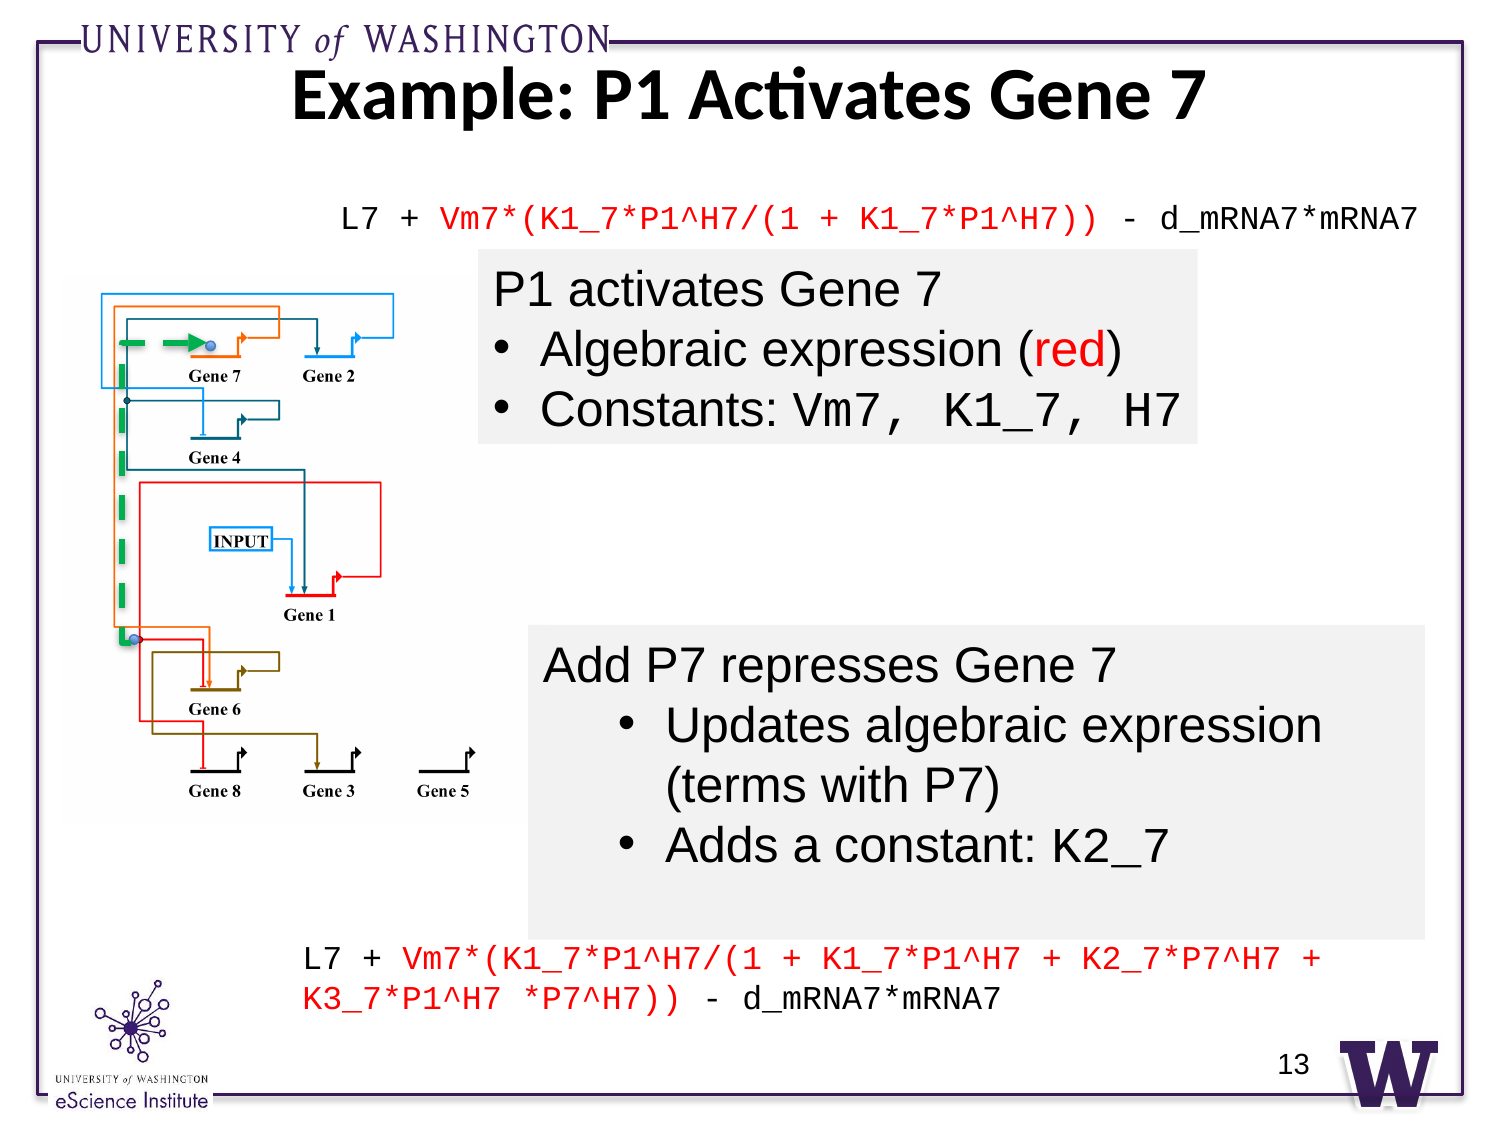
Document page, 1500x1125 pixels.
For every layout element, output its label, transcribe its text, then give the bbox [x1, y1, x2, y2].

picture [1340, 1096, 1438, 1107]
slide_number 13 [1262, 1037, 1350, 1098]
title Example: P1 Activates Gene 7 [75, 37, 1425, 175]
text_box P1 activates Gene 7 Algebraic expression (red) Constants: Vm7, K1_7, H7 [478, 249, 1198, 444]
text_box L7 + Vm7*(K1_7*P1^H7/(1 + K1_7*P1^H7)) - d_mRNA7*mRNA7 [324, 189, 1475, 244]
picture [1350, 1041, 1438, 1093]
text_box Add P7 represses Gene 7 Updates algebraic expression (terms with P7) Adds a constant: K2_7 [528, 624, 1425, 940]
text_box L7 + Vm7*(K1_7*P1^H7/(1 + K1_7*P1^H7 + K2_7*P7^H7 + K3_7*P1^H7 *P7^H7)) - d_mRNA7*mRNA7 [287, 928, 1438, 1024]
picture [81, 24, 609, 37]
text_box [62, 274, 551, 826]
picture [48, 978, 213, 1113]
